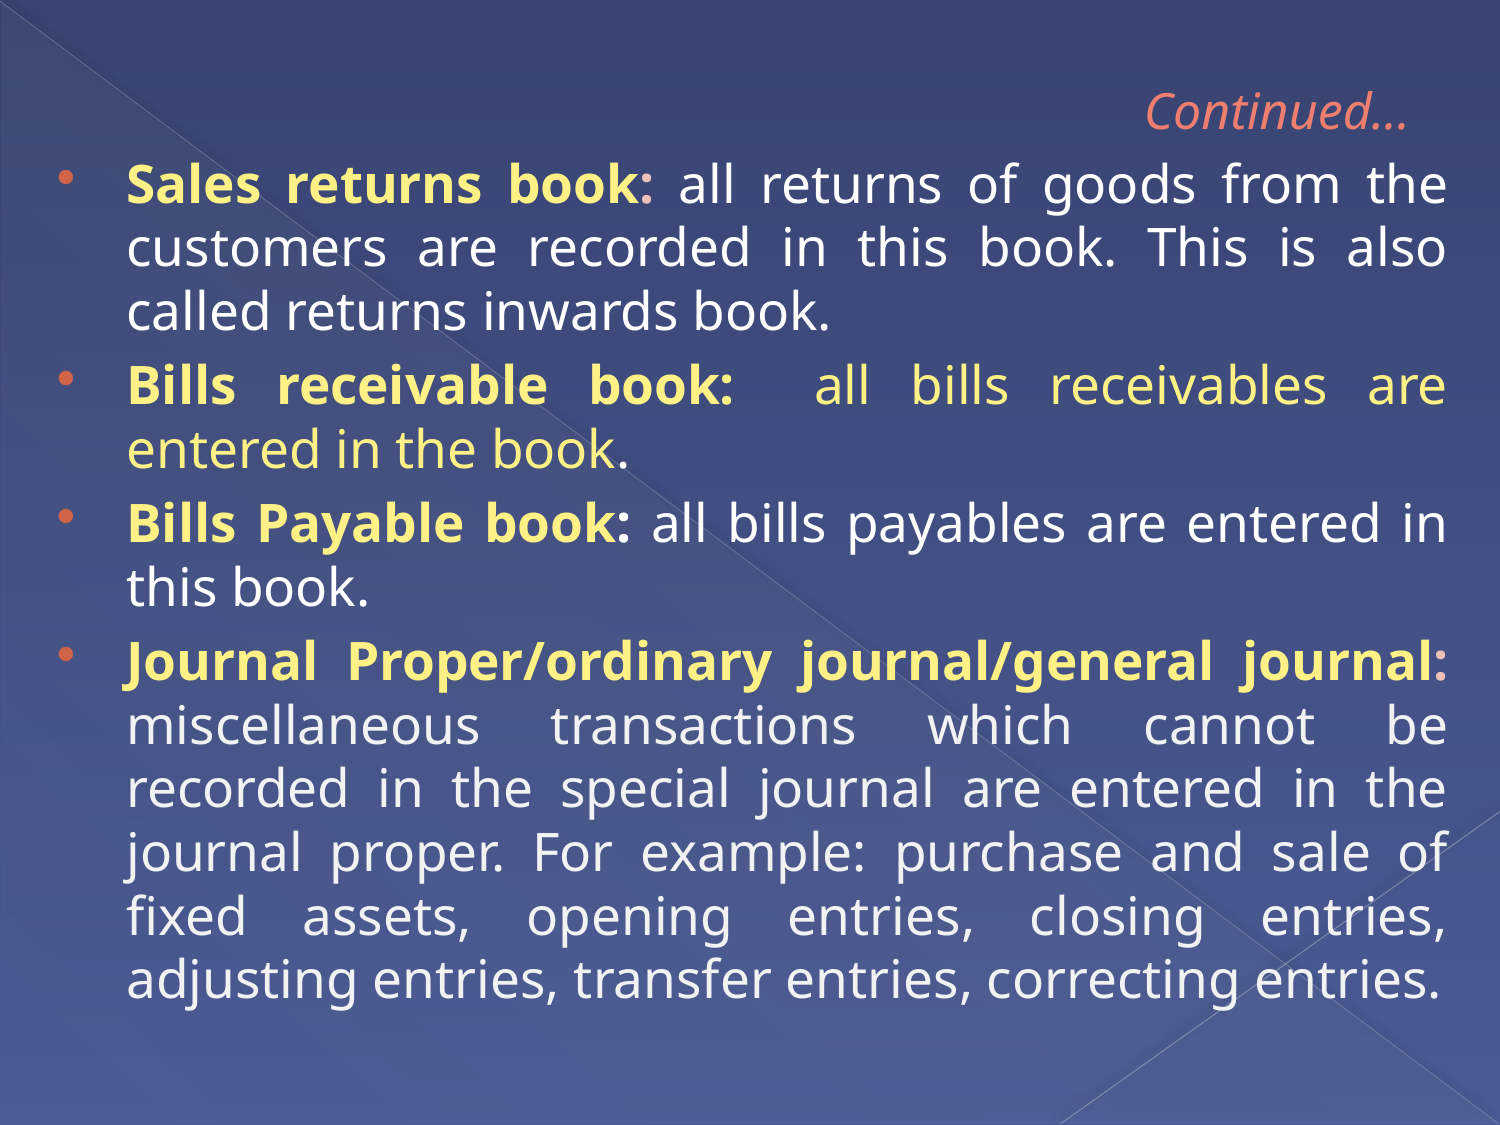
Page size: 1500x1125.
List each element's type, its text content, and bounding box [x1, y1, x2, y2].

list Sales returns book: all returns of goods from the customers are recorded in this book. This is also called returns inwards book. Bills receivable book: all bills receivables are entered in the book. Bills Payable book: all bills payables are entered in this book. Journal Proper/ordinary journal/general journal: miscellaneous transactions which cannot be recorded in the special journal are entered in the journal proper. For example: purchase and sale of fixed assets, opening entries, closing entries, adjusting entries, transfer entries, correcting entries. [44, 142, 1464, 1059]
title Continued... [75, 43, 1425, 142]
